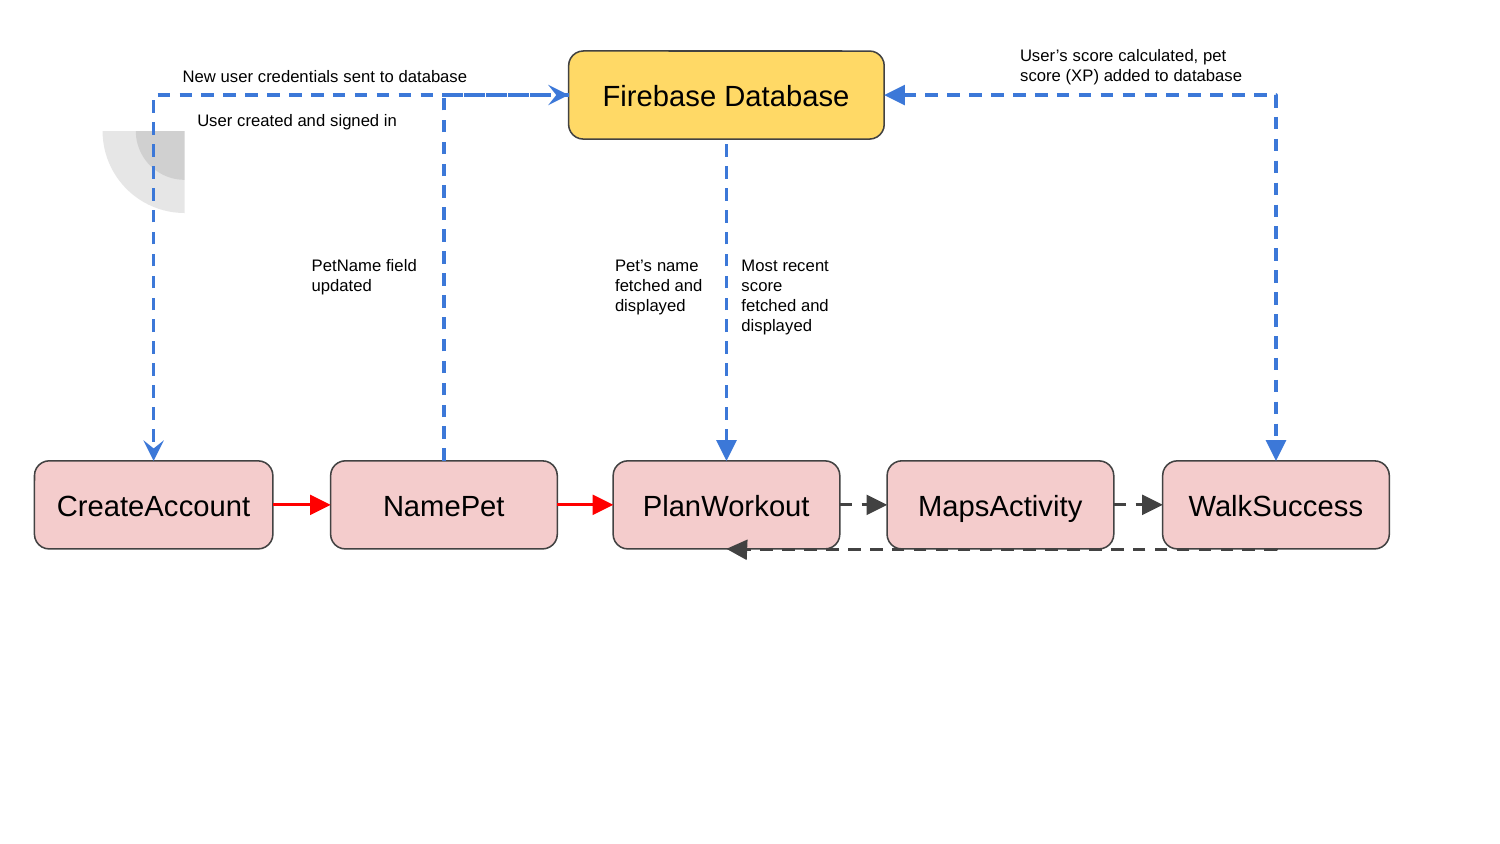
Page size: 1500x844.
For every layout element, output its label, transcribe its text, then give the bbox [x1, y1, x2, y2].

text_box PlanWorkout [613, 460, 840, 549]
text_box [178, 70, 545, 486]
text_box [884, 94, 1277, 462]
text_box User’s score calculated, pet score (XP) added to database [1005, 29, 1272, 93]
text_box MapsActivity [887, 470, 996, 549]
text_box CreateAccount [34, 460, 273, 549]
text_box Pet’s name fetched and displayed [693, 240, 726, 288]
text_box Most recent score fetched and displayed [726, 240, 852, 288]
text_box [323, 215, 690, 341]
text_box MapsActivity [1006, 470, 1114, 549]
text_box New user credentials sent to database [167, 51, 493, 114]
text_box Firebase Database [568, 50, 885, 140]
text_box WalkSuccess [1162, 460, 1390, 549]
text_box NamePet [330, 462, 558, 549]
